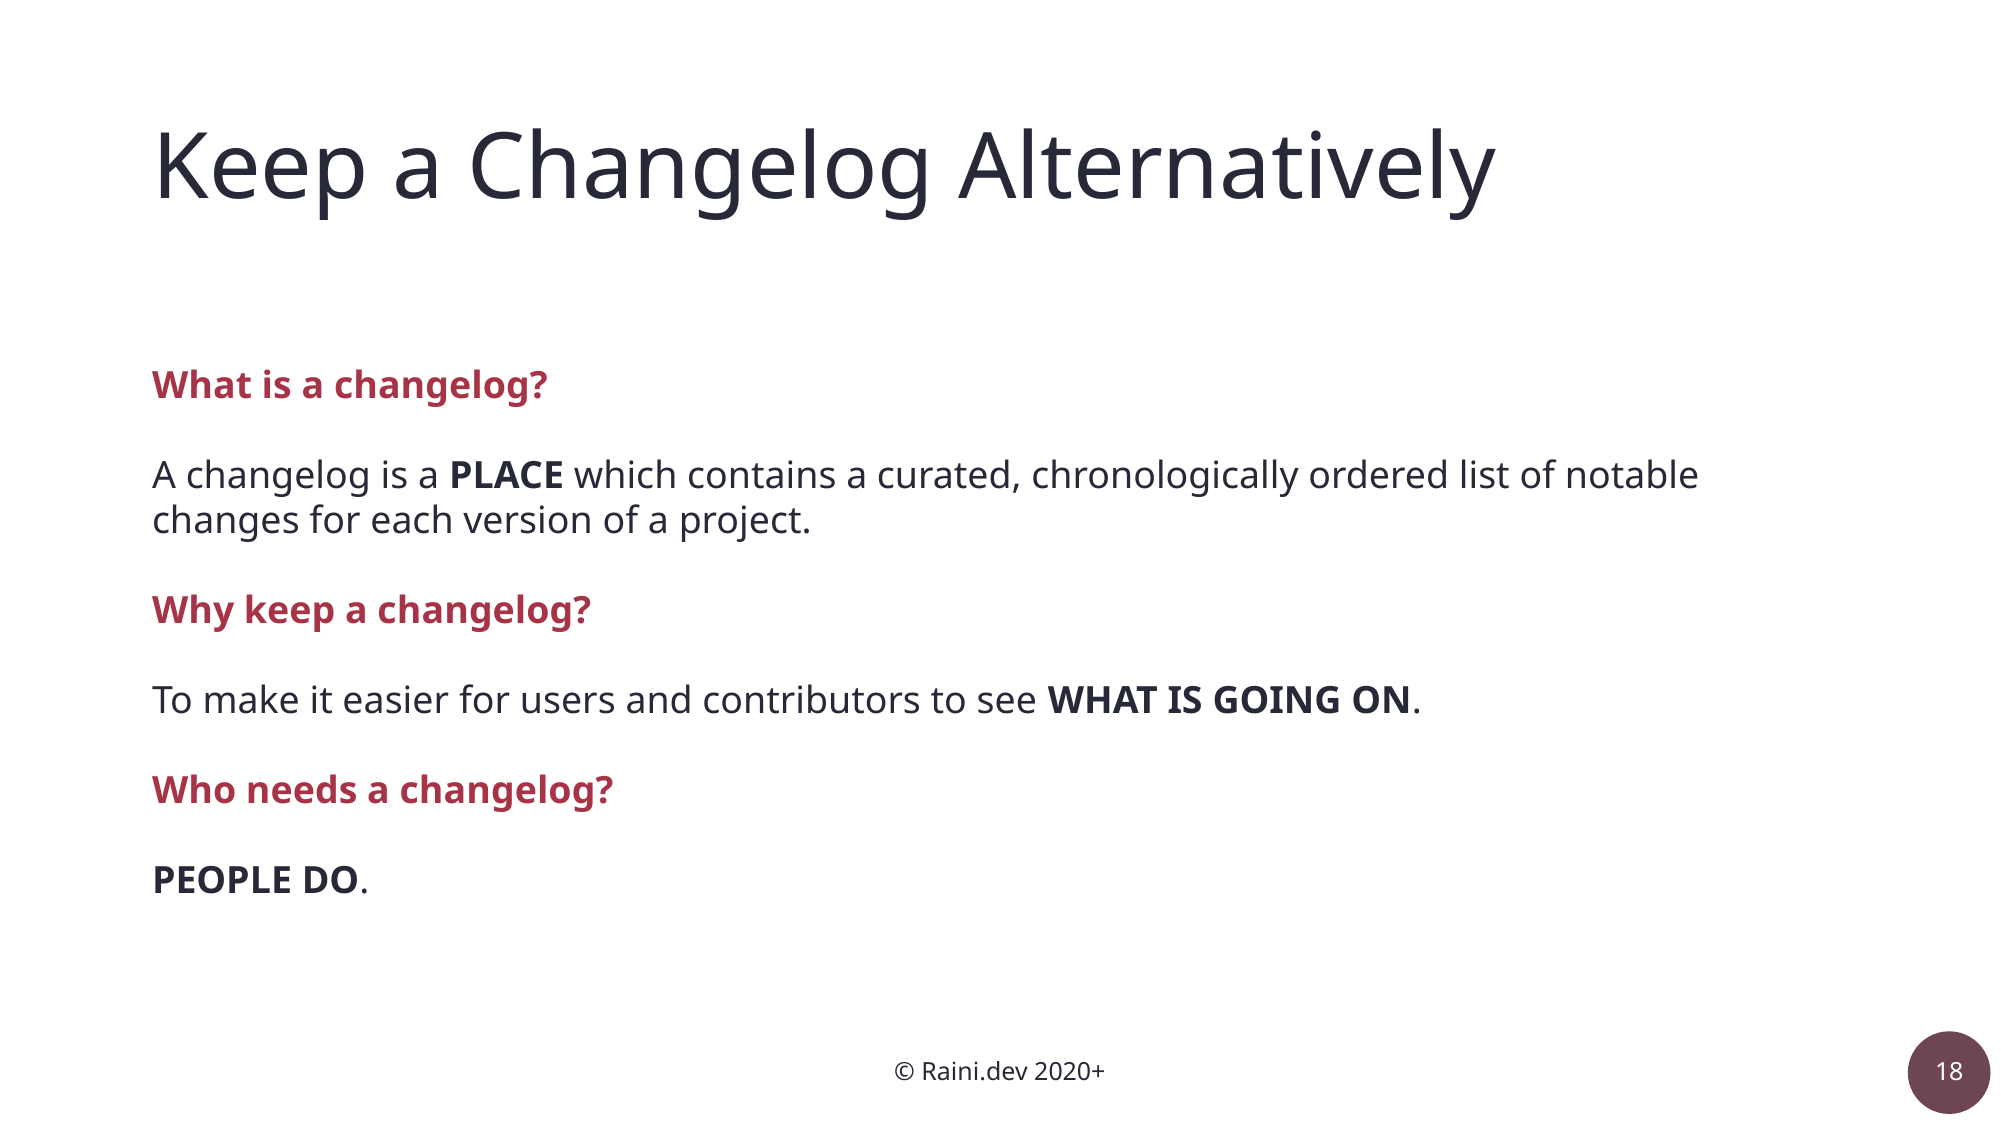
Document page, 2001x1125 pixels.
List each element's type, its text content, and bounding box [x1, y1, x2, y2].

slide_number 18 [1915, 1042, 1983, 1103]
text_box What is a changelog? A changelog is a PLACE which contains a curated, chronologically ordered list of notable changes for each version of a project. Why keep a changelog? To make it easier for users and contributors to see WHAT IS GOING ON. Who needs a changelog? PEOPLE DO. [137, 353, 1863, 909]
footer © Raini.dev 2020+ [662, 1042, 1338, 1103]
title Keep a Changelog Alternatively [137, 59, 1863, 278]
